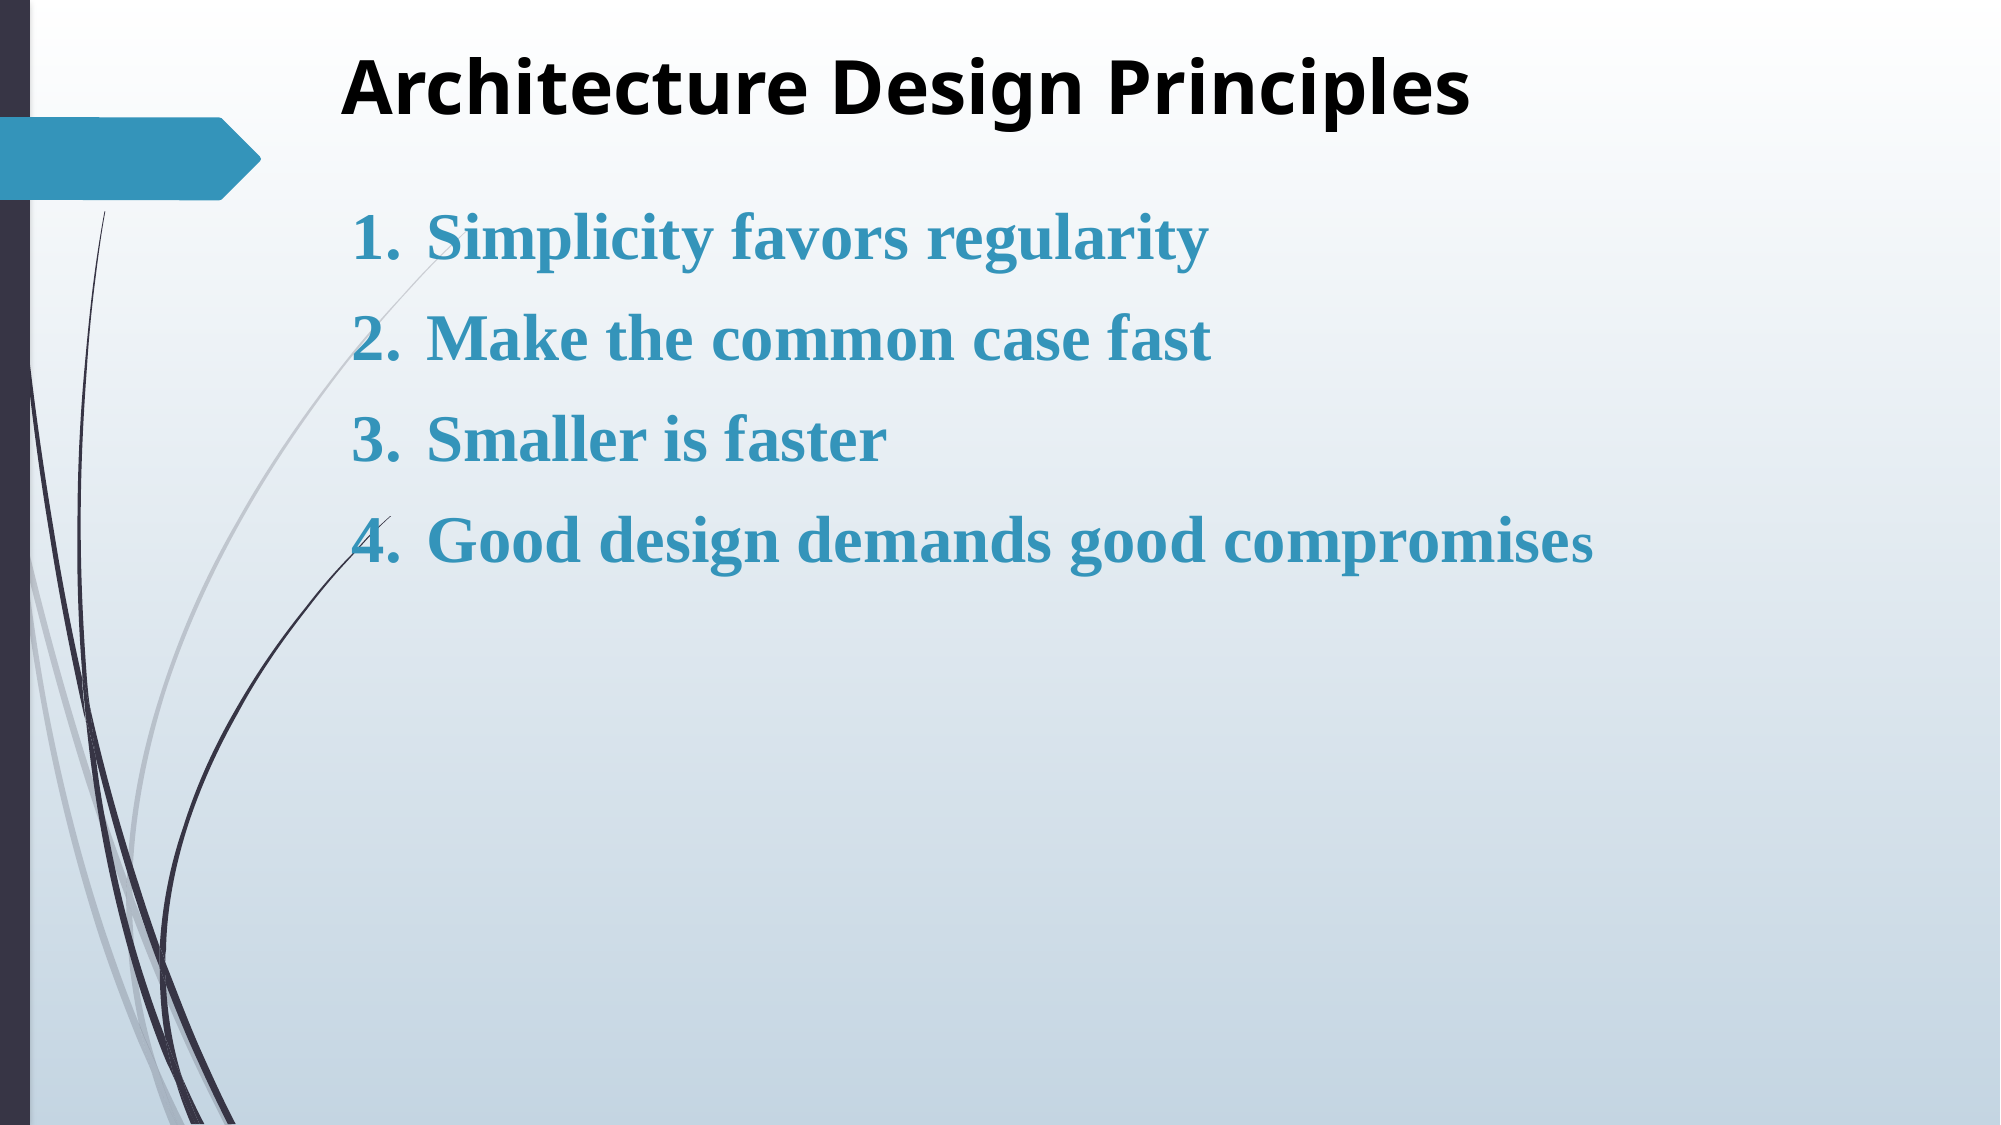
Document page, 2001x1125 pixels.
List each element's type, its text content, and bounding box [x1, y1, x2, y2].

title Architecture Design Principles [326, 0, 1789, 169]
text_box Simplicity favors regularity Make the common case fast Smaller is faster Good design demands good compromises [326, 185, 1835, 998]
